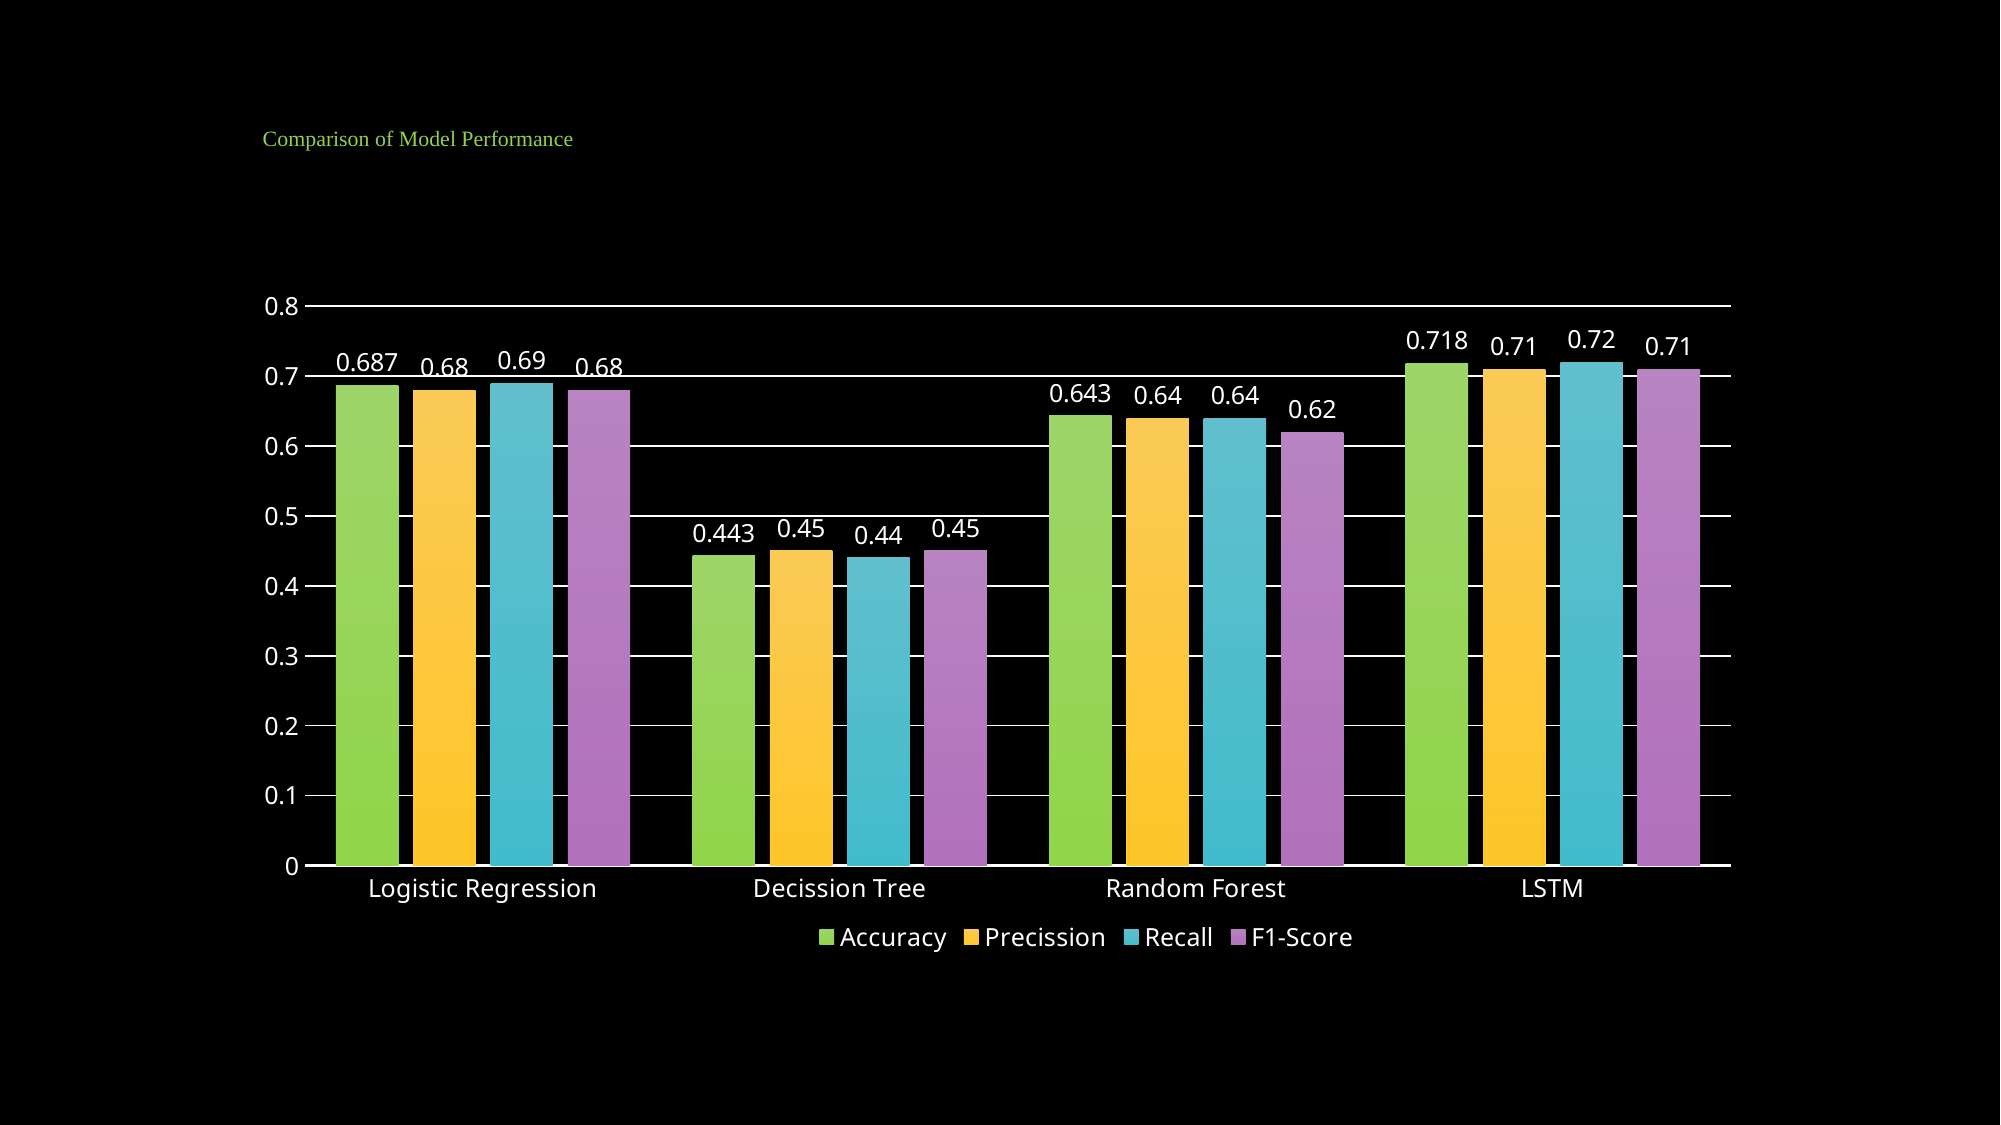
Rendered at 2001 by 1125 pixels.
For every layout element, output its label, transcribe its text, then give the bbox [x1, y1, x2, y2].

chart [252, 267, 1753, 968]
title Comparison of Model Performance [247, 120, 1748, 159]
